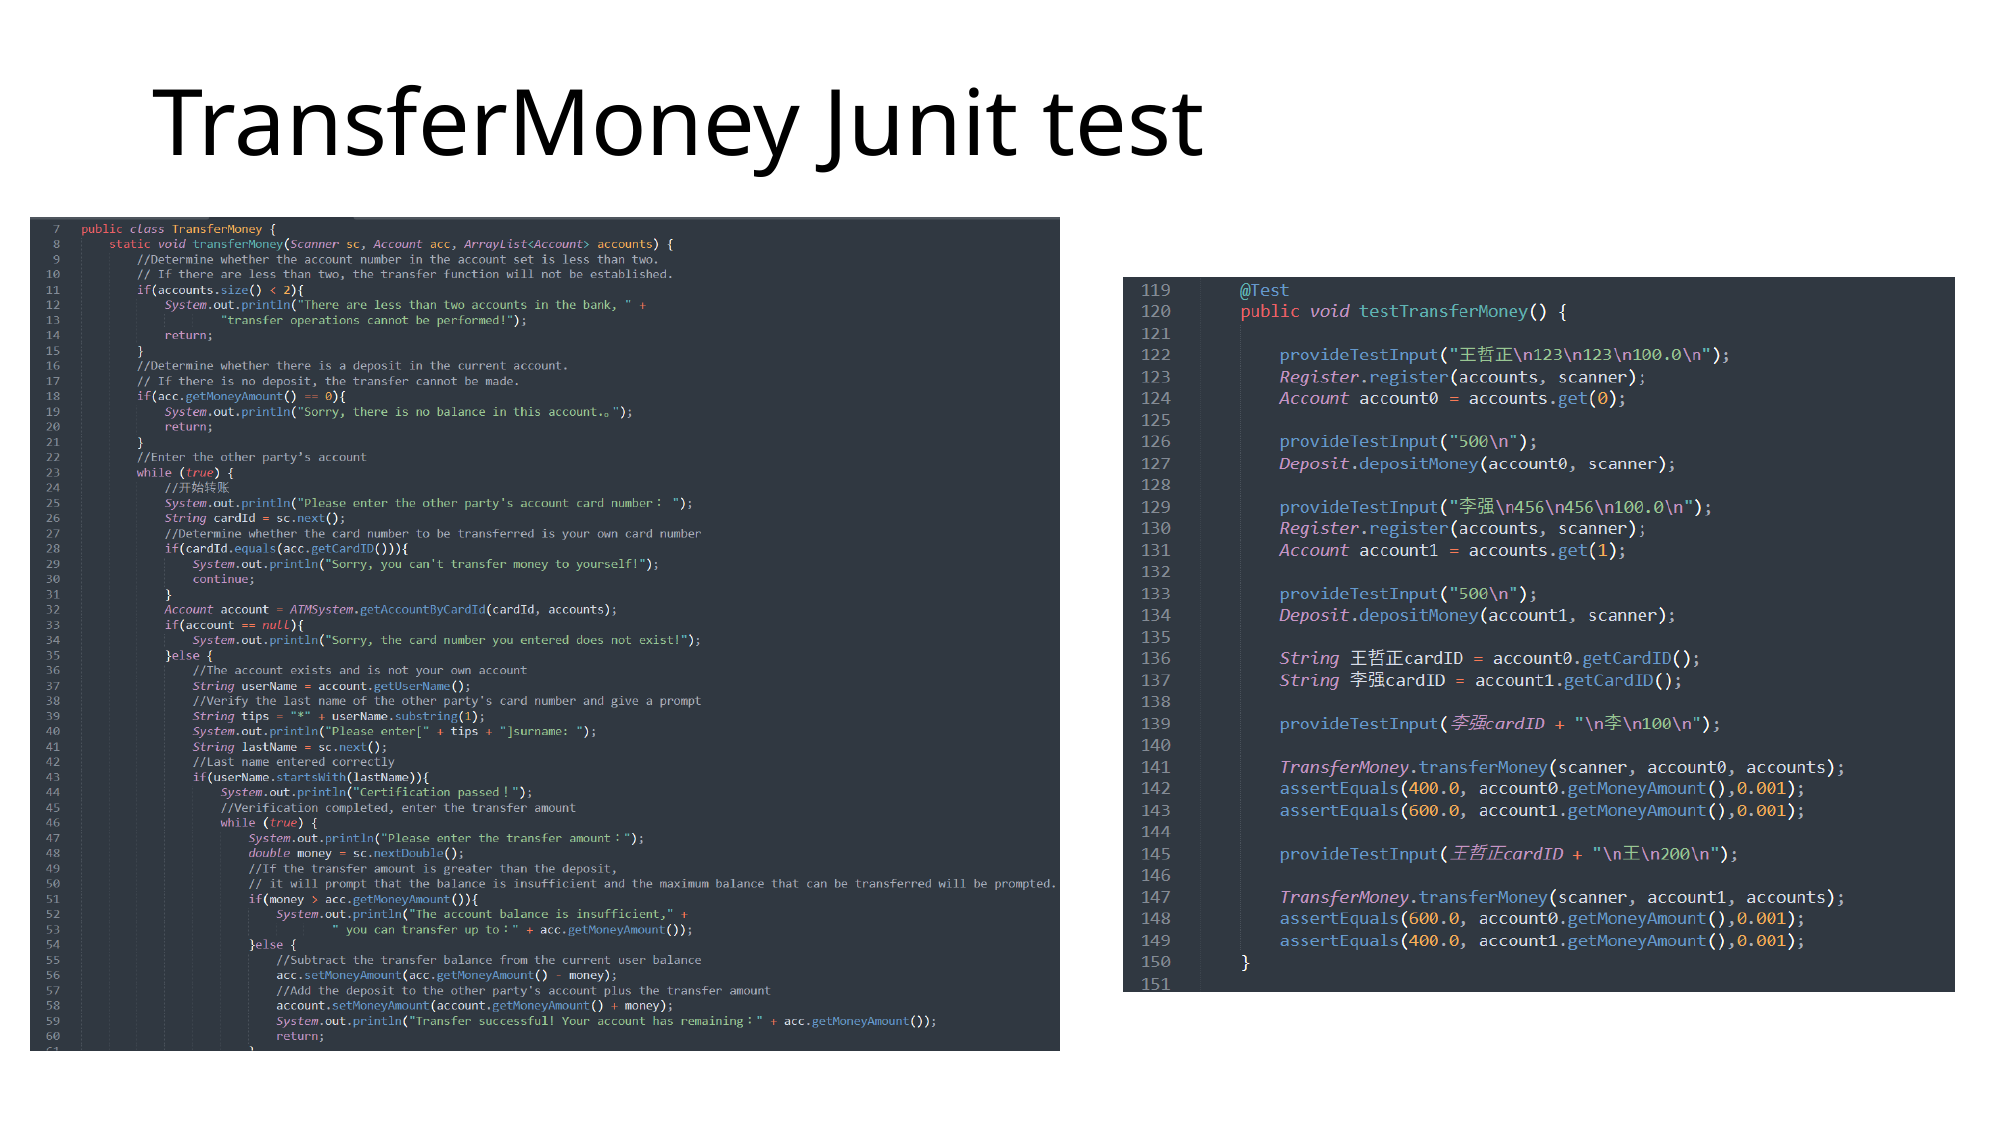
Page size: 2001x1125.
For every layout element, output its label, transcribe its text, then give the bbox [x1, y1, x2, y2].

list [1122, 277, 1955, 992]
title TransferMoney Junit test [137, 59, 1863, 193]
picture [30, 217, 1060, 1051]
